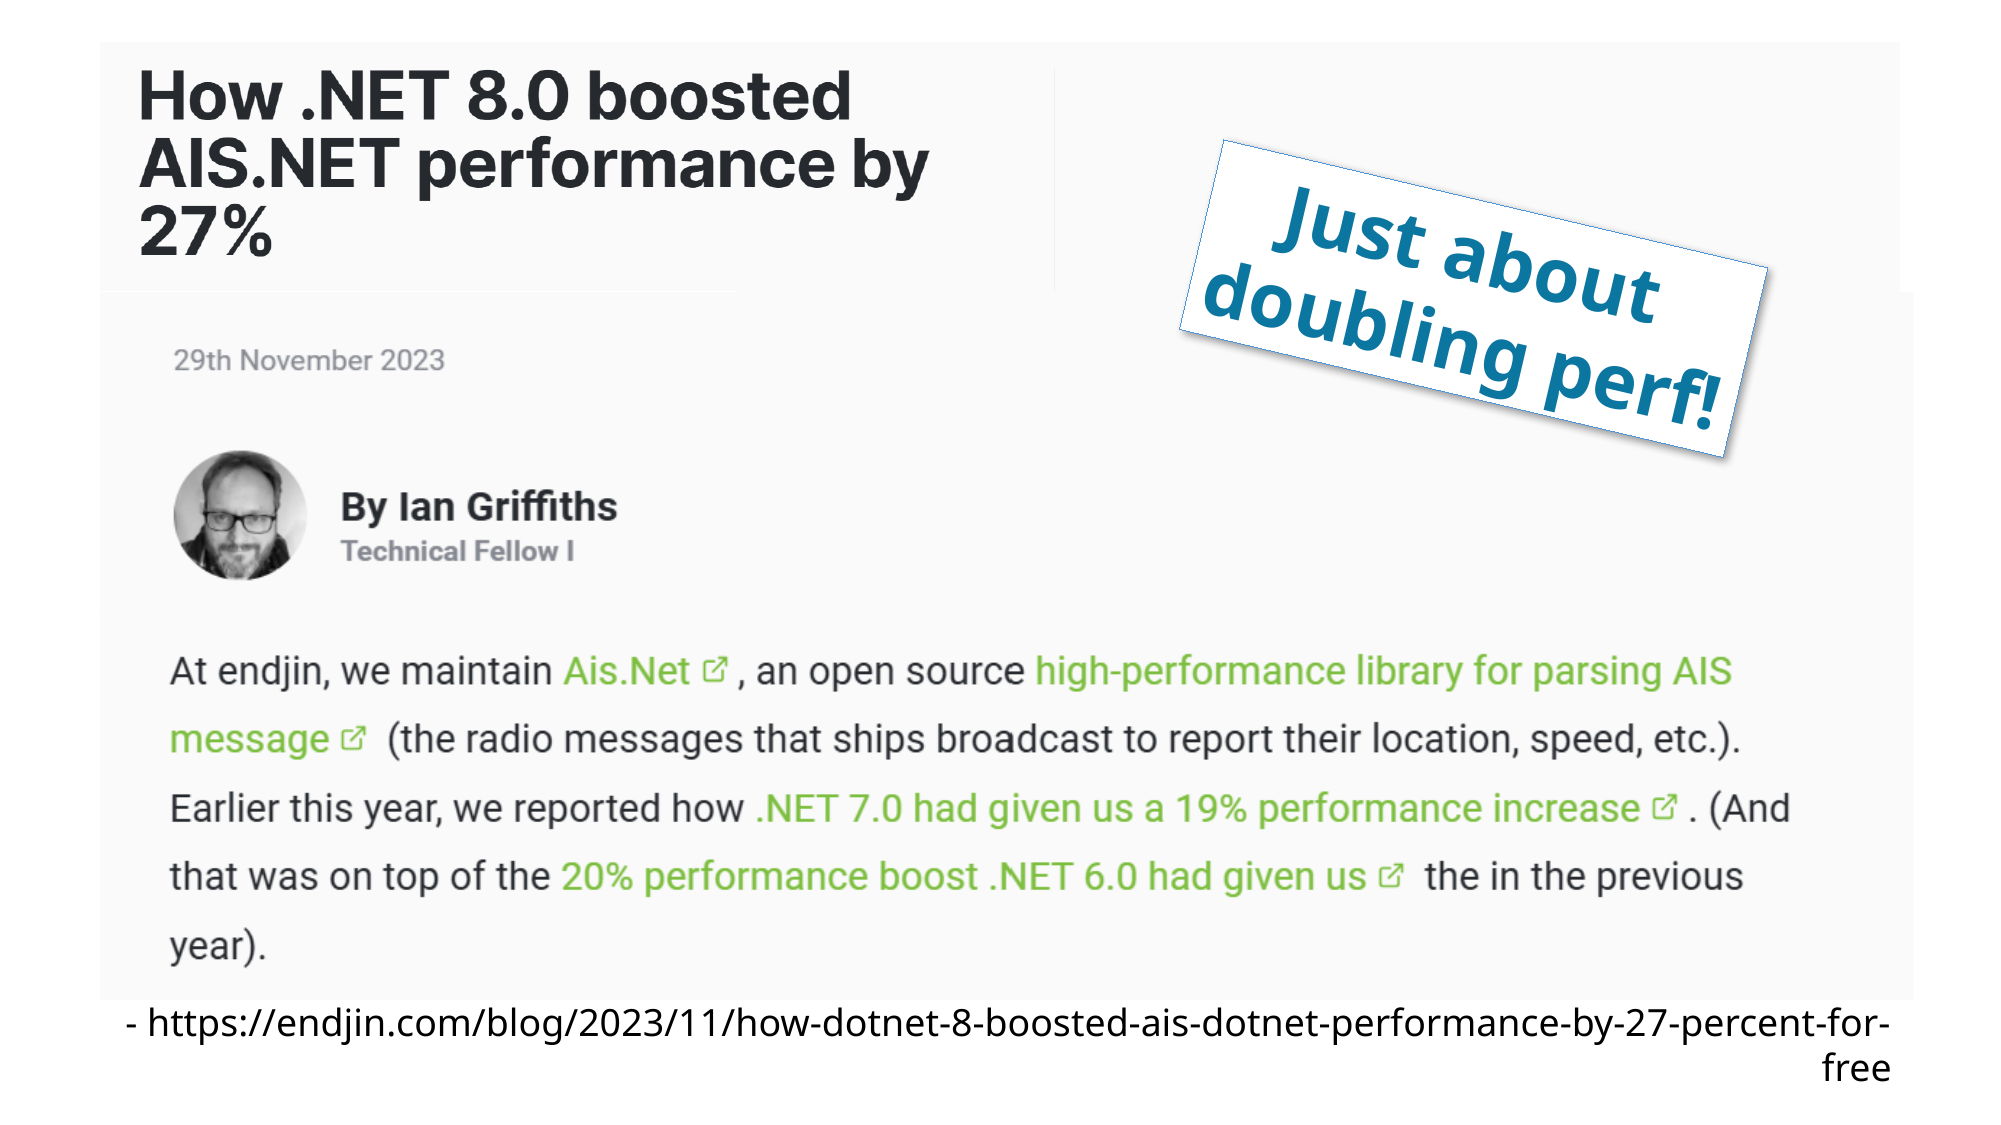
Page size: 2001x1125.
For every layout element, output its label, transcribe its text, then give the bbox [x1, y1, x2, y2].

text_box - https://endjin.com/blog/2023/11/how-dotnet-8-boosted-ais-dotnet-performance-by-27-percent-for-free [93, 991, 1907, 1097]
picture [99, 41, 1914, 1001]
